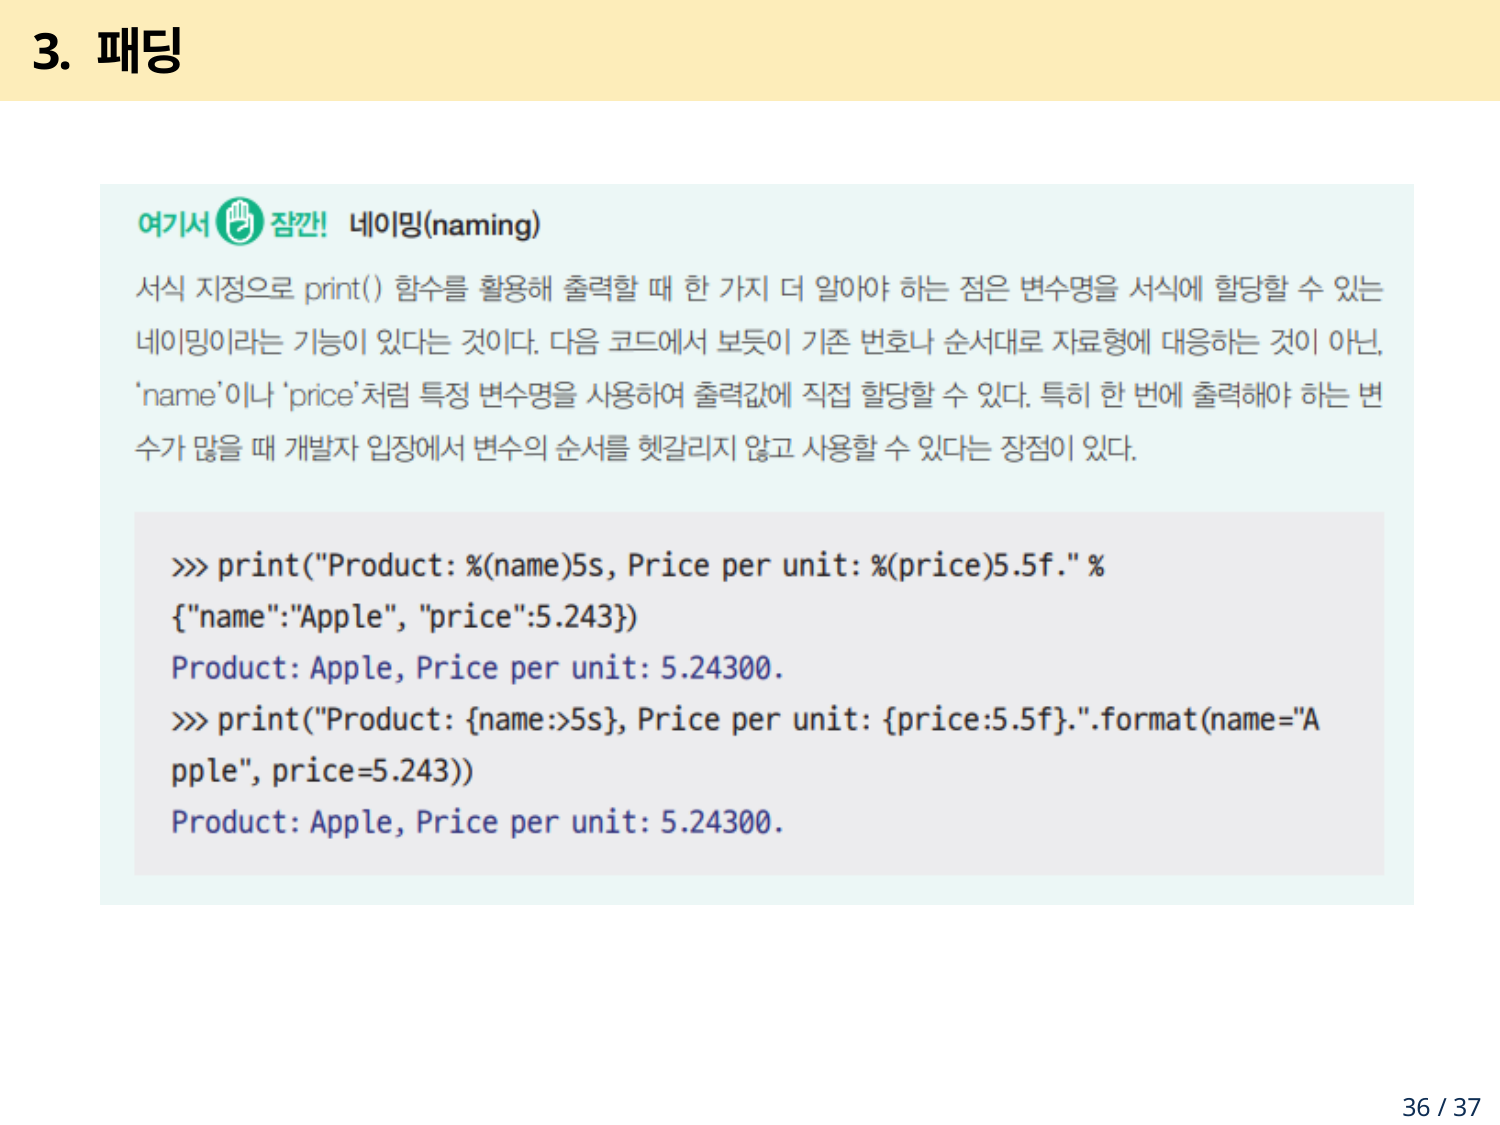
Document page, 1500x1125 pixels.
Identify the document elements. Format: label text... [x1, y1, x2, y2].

picture [100, 184, 1414, 906]
title 3. 패딩 [17, 10, 1295, 89]
